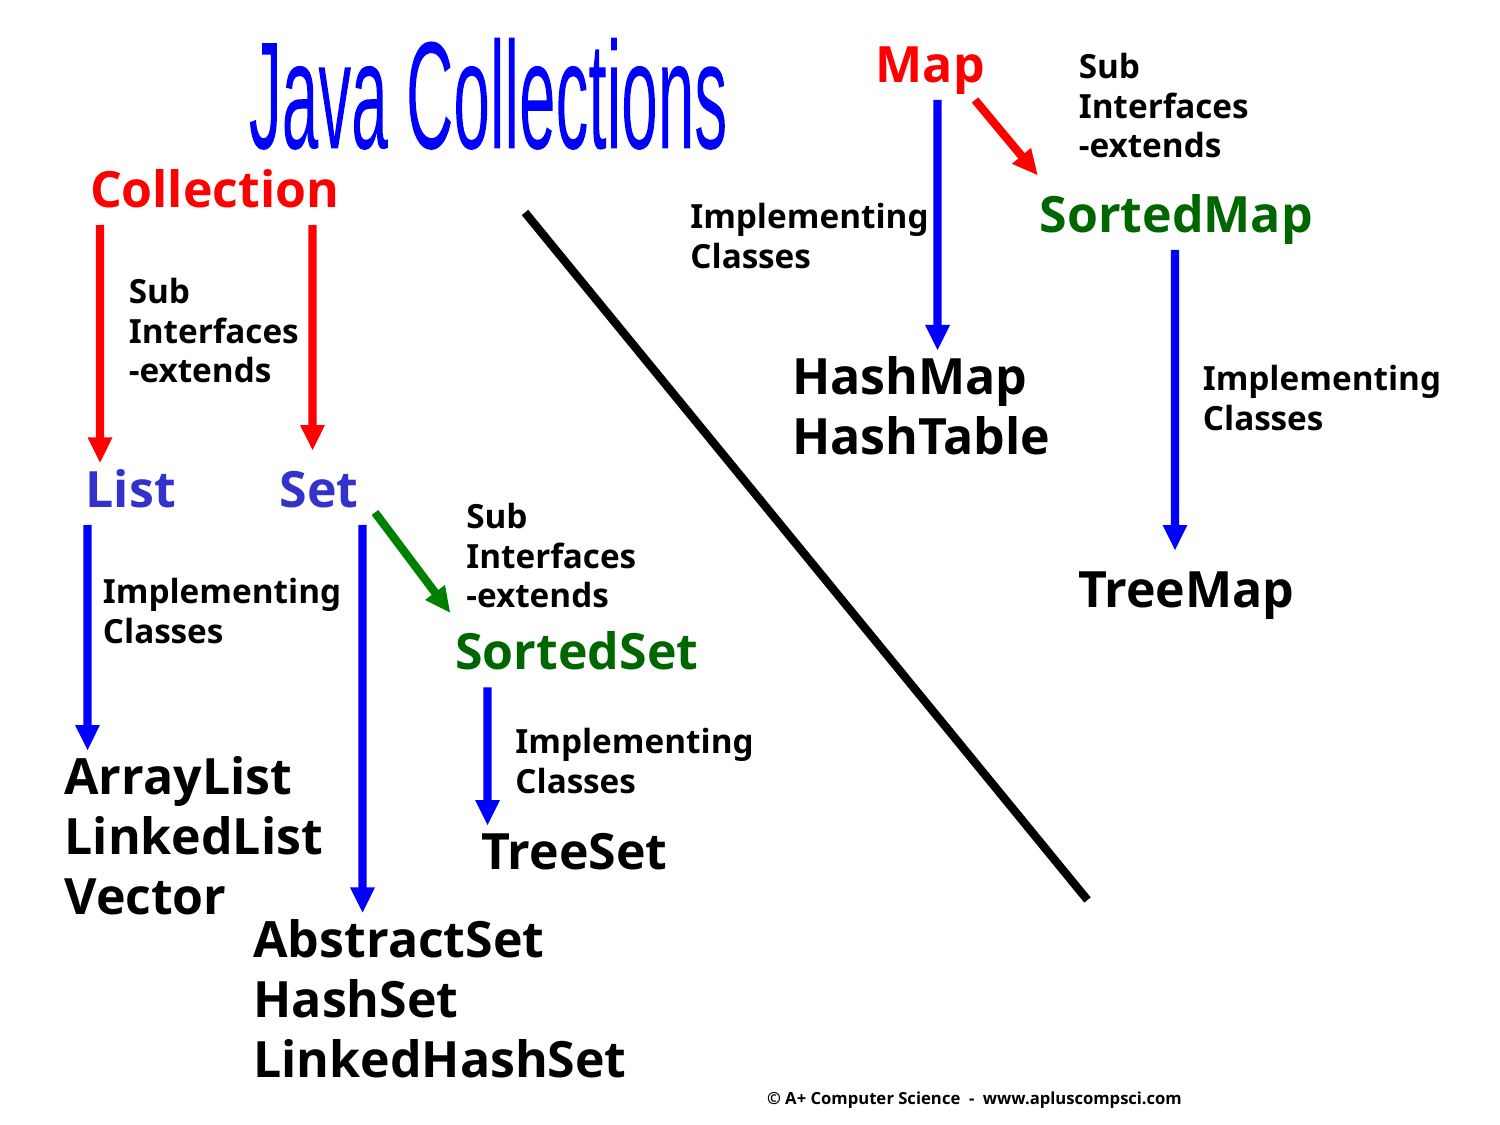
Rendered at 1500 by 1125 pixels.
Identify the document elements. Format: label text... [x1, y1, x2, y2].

text_box List Set [70, 449, 374, 525]
text_box Implementing Classes [500, 712, 778, 807]
text_box [1168, 249, 1182, 550]
footer © A+ Computer Science - www.apluscompsci.com [737, 1030, 1213, 1106]
text_box SortedSet [440, 612, 714, 688]
text_box [374, 512, 450, 612]
text_box ArrayList LinkedList Vector [49, 737, 338, 933]
text_box Implementing Classes [675, 187, 953, 282]
text_box Map [861, 24, 1000, 100]
text_box Sub Interfaces -extends [451, 487, 652, 622]
text_box TreeMap [1063, 549, 1310, 625]
text_box Sub Interfaces -extends [114, 262, 314, 397]
text_box [974, 99, 1038, 174]
text_box TreeSet [466, 812, 683, 888]
text_box AbstractSet HashSet LinkedHashSet [238, 899, 642, 1095]
text_box [306, 397, 319, 449]
text_box HashMap HashTable [777, 337, 1066, 473]
text_box Sub Interfaces -extends [1064, 37, 1265, 172]
text_box Implementing Classes [88, 562, 362, 657]
text_box Collection [75, 149, 355, 225]
text_box Implementing Classes [1188, 349, 1466, 445]
text_box SortedMap [1024, 174, 1328, 250]
